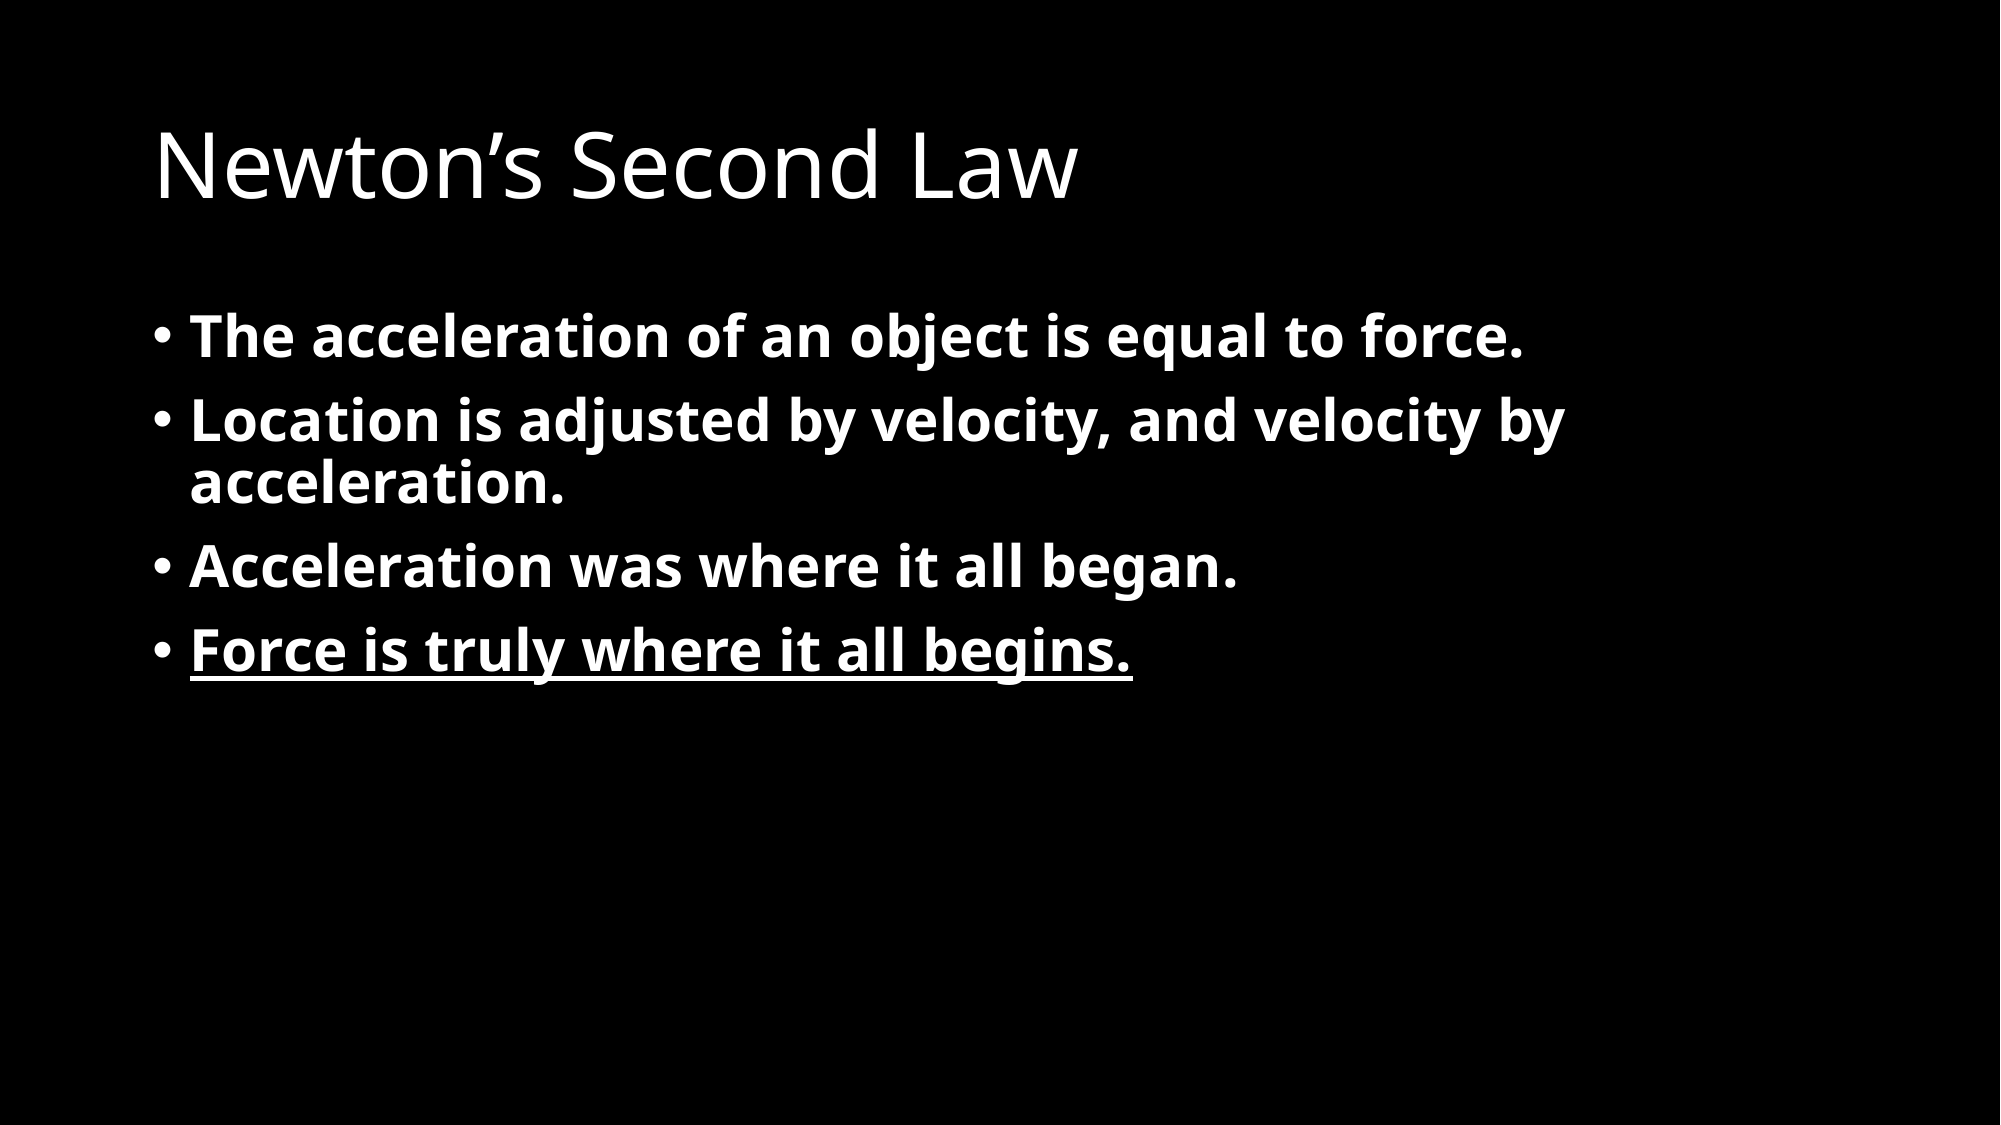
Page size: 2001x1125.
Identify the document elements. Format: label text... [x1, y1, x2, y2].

list The acceleration of an object is equal to force. Location is adjusted by velocity, and velocity by acceleration. Acceleration was where it all began. Force is truly where it all begins. [137, 299, 1863, 1014]
title Newton’s Second Law [137, 59, 1863, 278]
